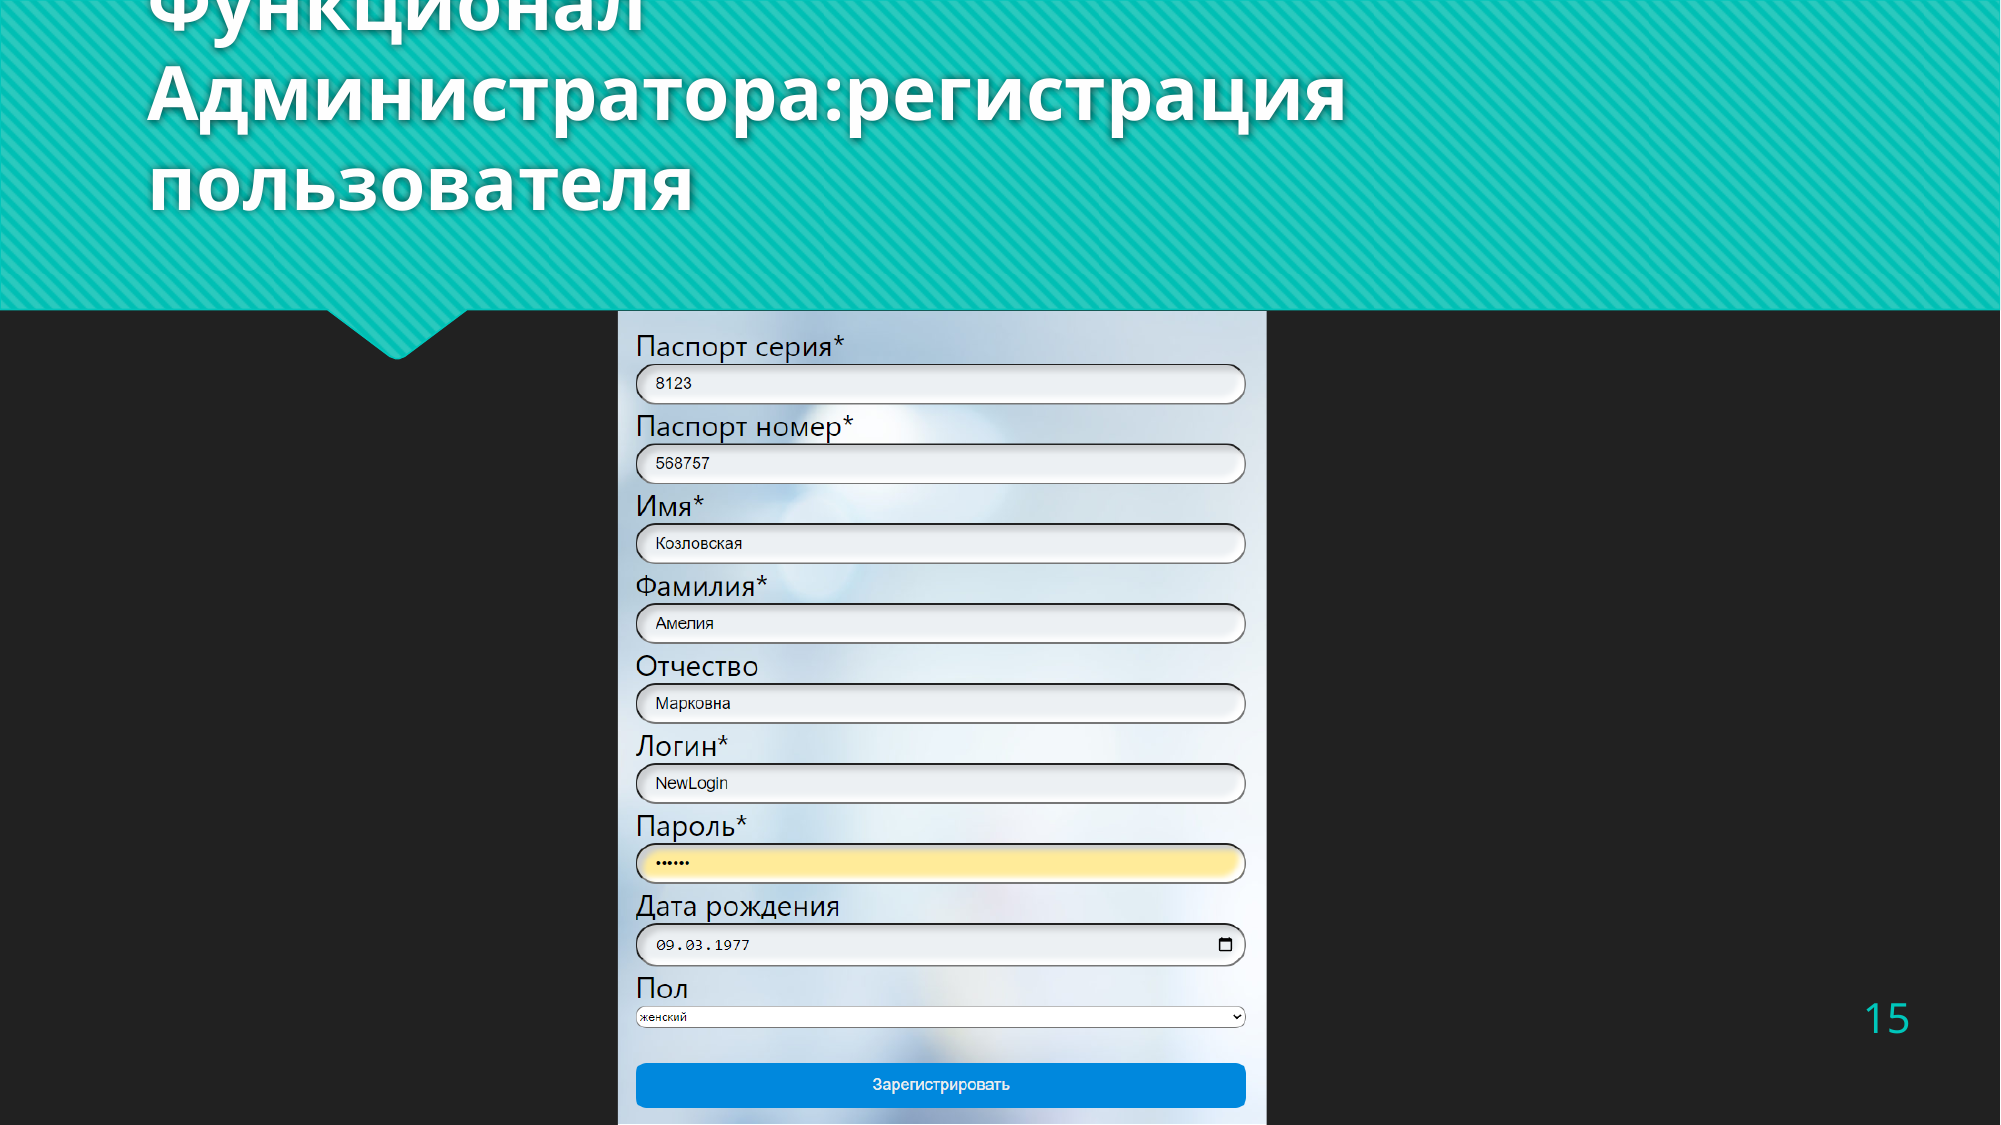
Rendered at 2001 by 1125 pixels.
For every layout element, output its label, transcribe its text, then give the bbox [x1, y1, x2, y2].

title Функционал Администратора:регистрация пользователя [132, 74, 1868, 234]
picture [617, 311, 1267, 1125]
slide_number 15 [1751, 970, 1926, 1051]
